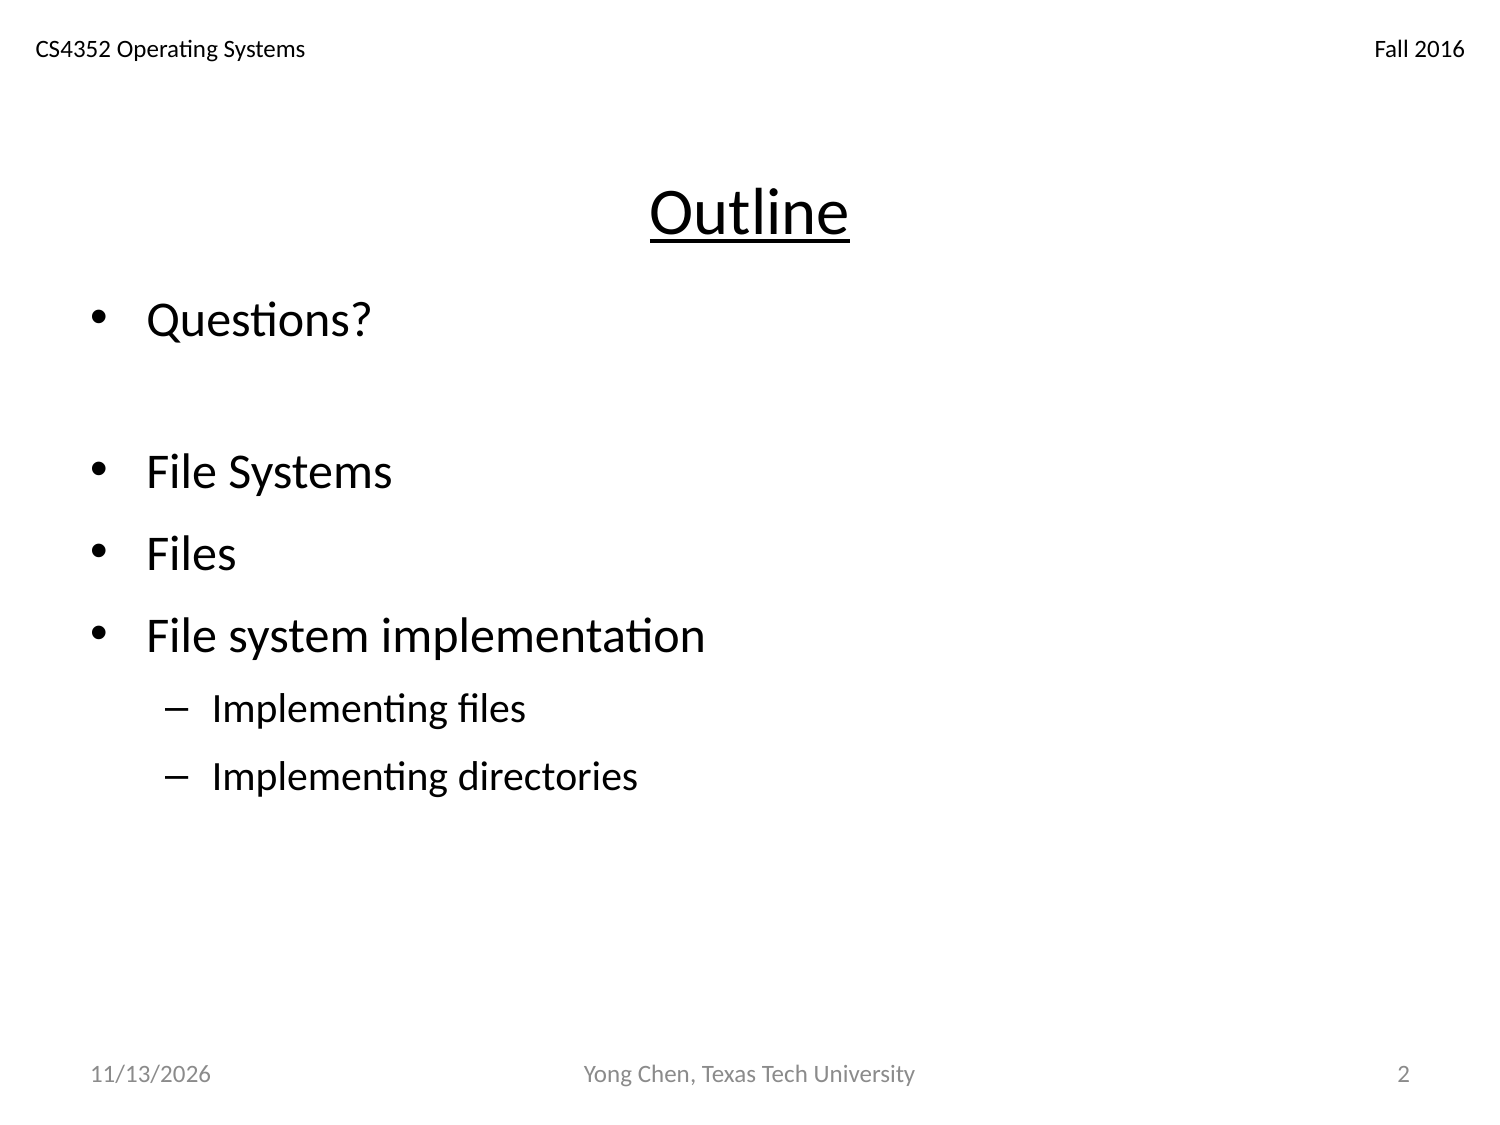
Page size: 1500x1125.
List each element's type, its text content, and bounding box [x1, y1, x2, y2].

footer Yong Chen, Texas Tech University [512, 1042, 988, 1103]
slide_number 2 [1074, 1042, 1425, 1103]
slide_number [75, 1042, 425, 1103]
list Questions? File Systems Files File system implementation Implementing files Implementing directories [75, 279, 1425, 1029]
title Outline [75, 160, 1425, 263]
